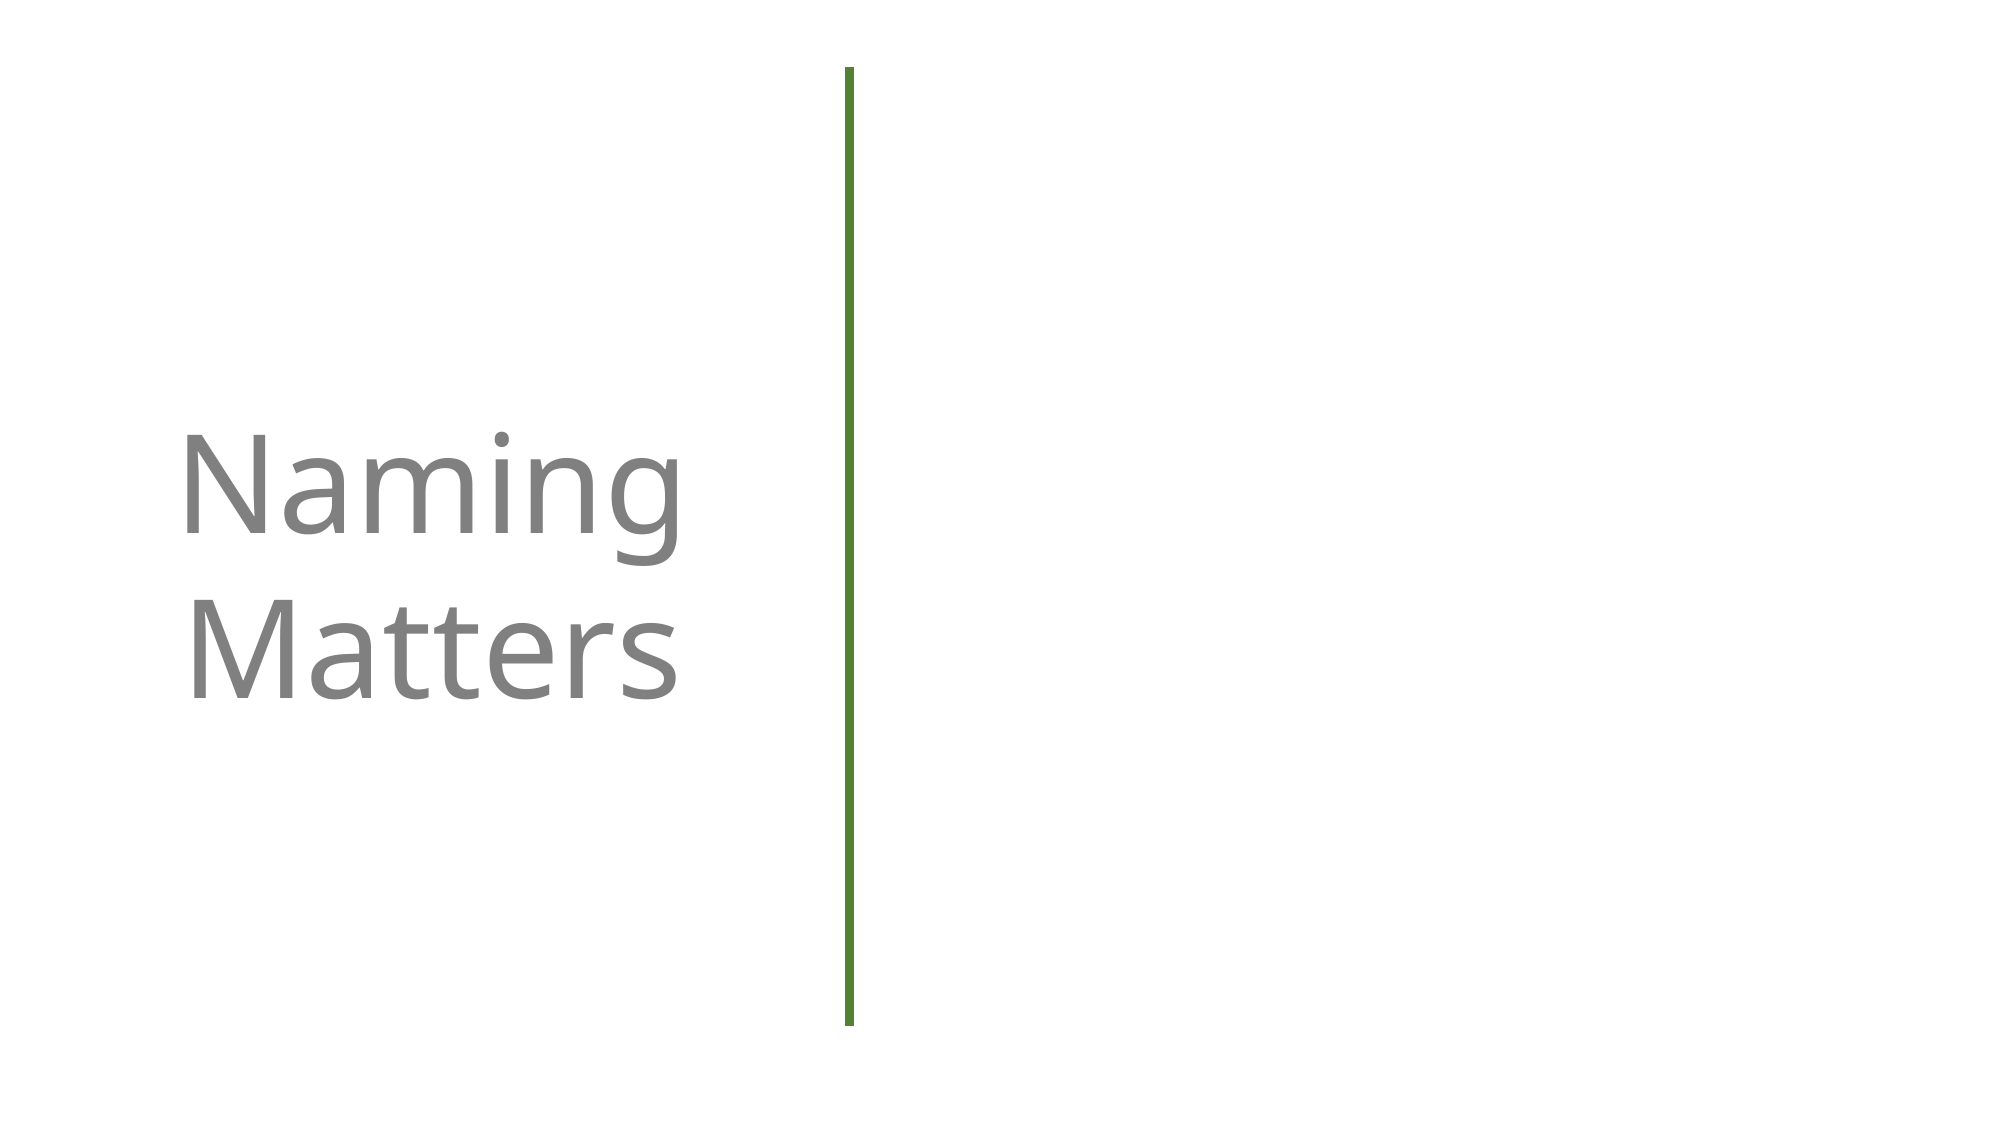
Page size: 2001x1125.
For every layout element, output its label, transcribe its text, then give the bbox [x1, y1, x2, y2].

text_box Naming Matters [68, 388, 796, 733]
